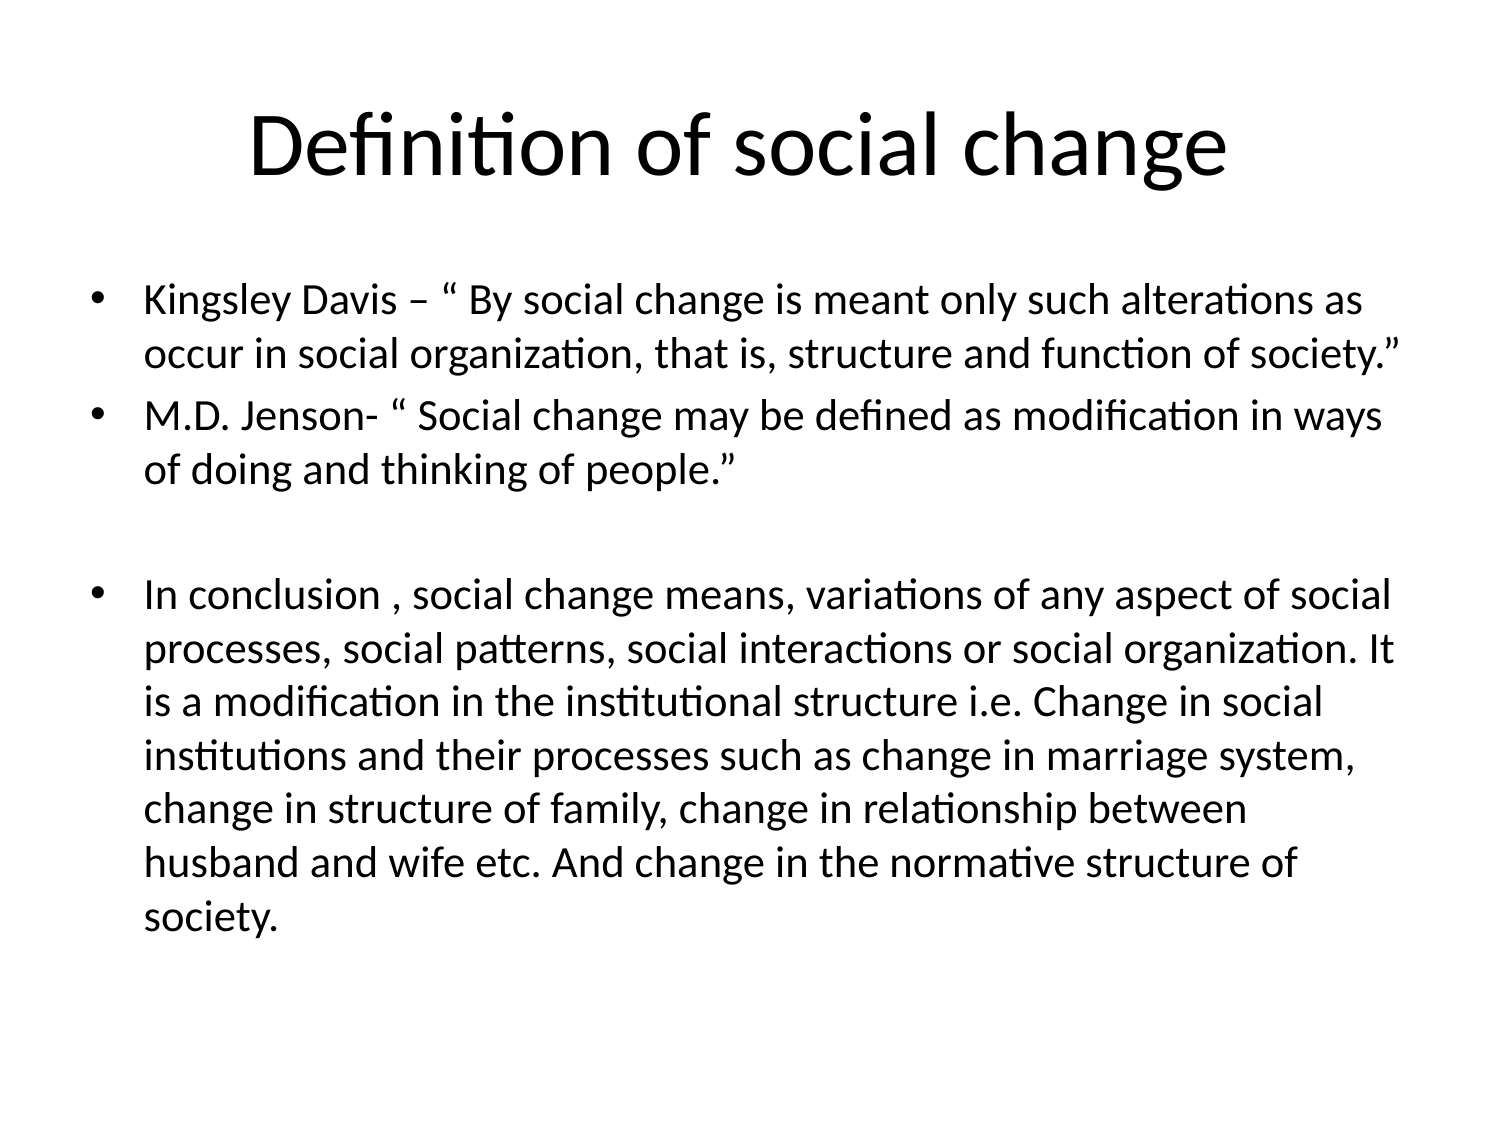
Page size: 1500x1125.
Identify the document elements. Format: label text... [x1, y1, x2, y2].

title Definition of social change [75, 45, 1425, 233]
list Kingsley Davis – “ By social change is meant only such alterations as occur in social organization, that is, structure and function of society.” M.D. Jenson- “ Social change may be defined as modification in ways of doing and thinking of people.” In conclusion , social change means, variations of any aspect of social processes, social patterns, social interactions or social organization. It is a modification in the institutional structure i.e. Change in social institutions and their processes such as change in marriage system, change in structure of family, change in relationship between husband and wife etc. And change in the normative structure of society. [75, 262, 1425, 1005]
